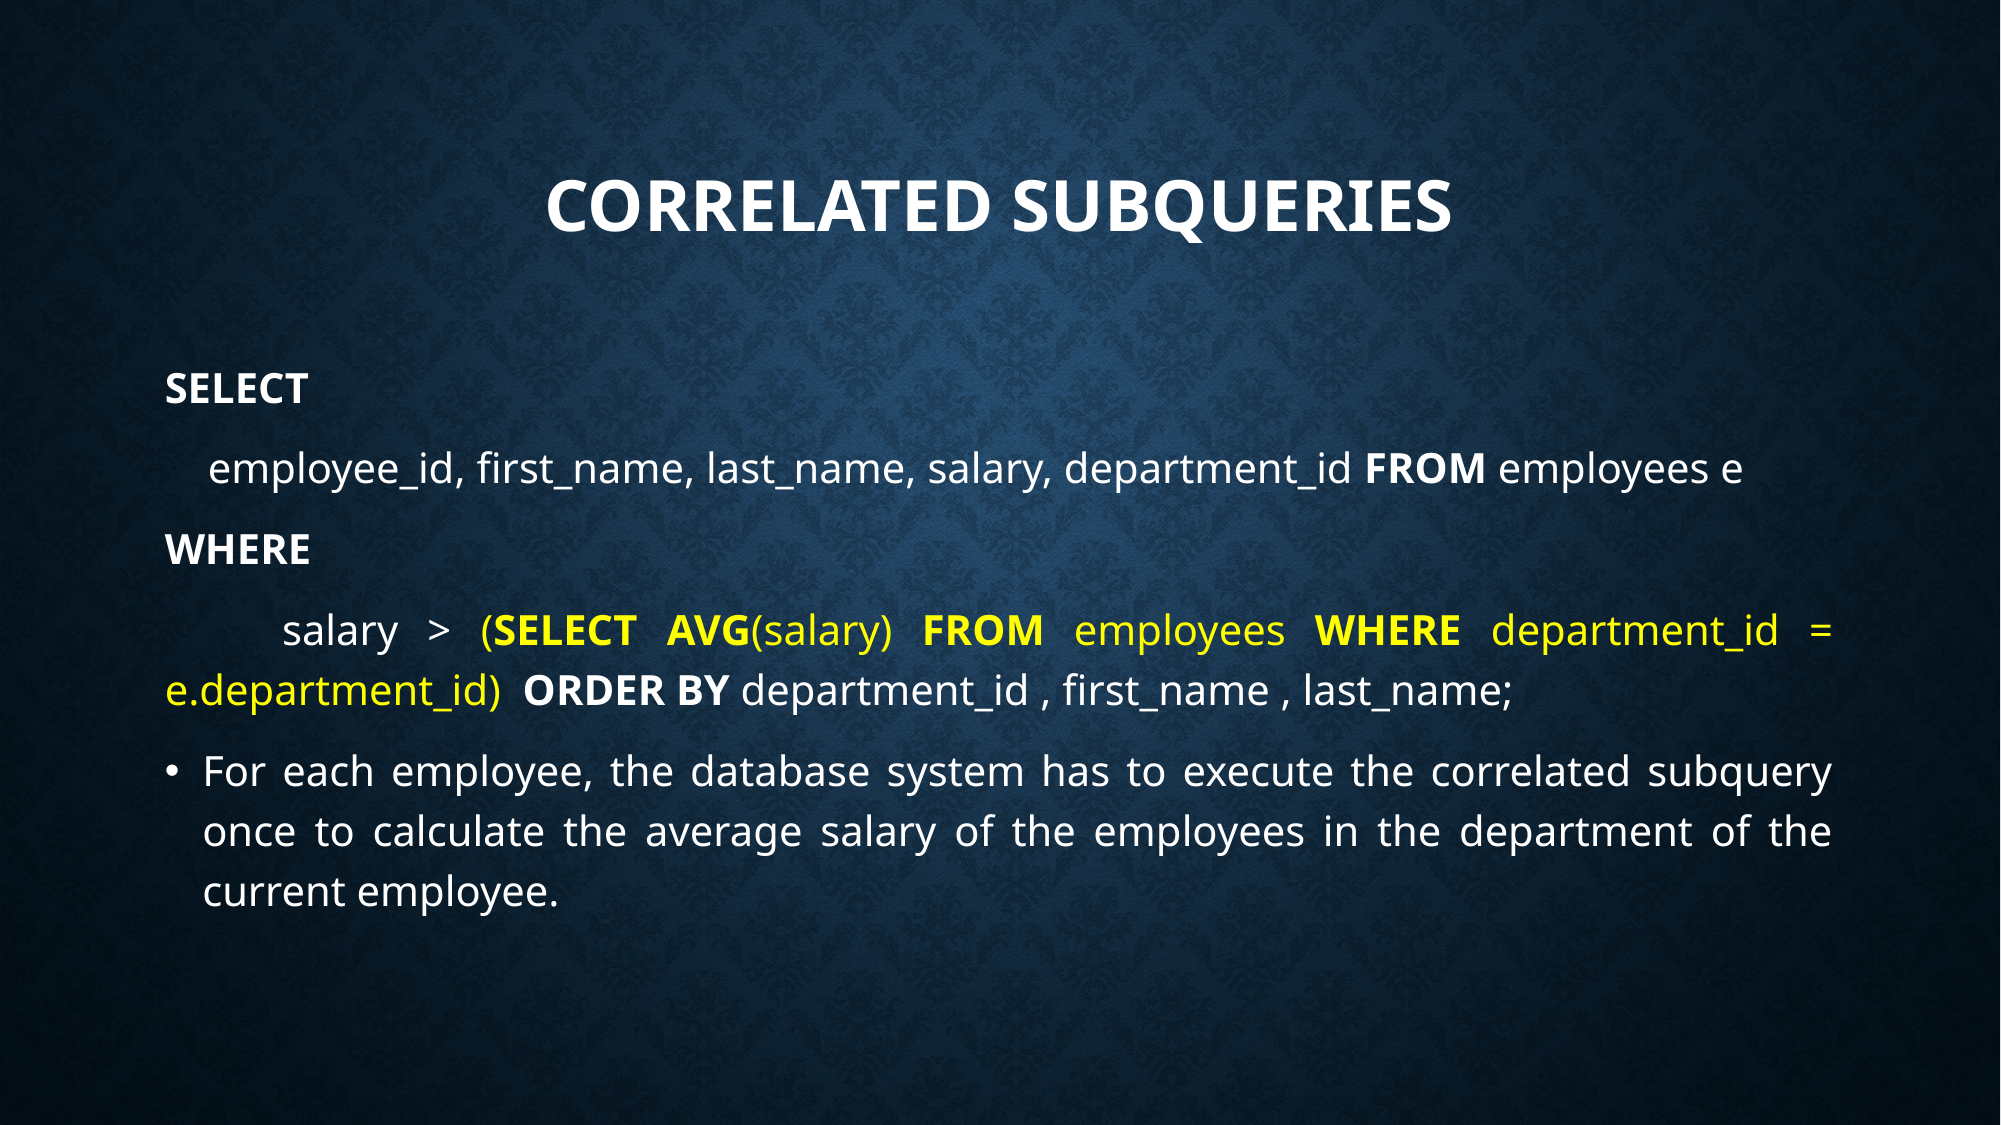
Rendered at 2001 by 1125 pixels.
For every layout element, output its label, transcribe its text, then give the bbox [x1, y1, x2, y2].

list SELECT employee_id, first_name, last_name, salary, department_id FROM employees e WHERE salary > (SELECT AVG(salary) FROM employees WHERE department_id = e.department_id) ORDER BY department_id , first_name , last_name; For each employee, the database system has to execute the correlated subquery once to calculate the average salary of the employees in the department of the current employee. [149, 343, 1849, 1040]
title Correlated subqueries [149, 99, 1849, 318]
